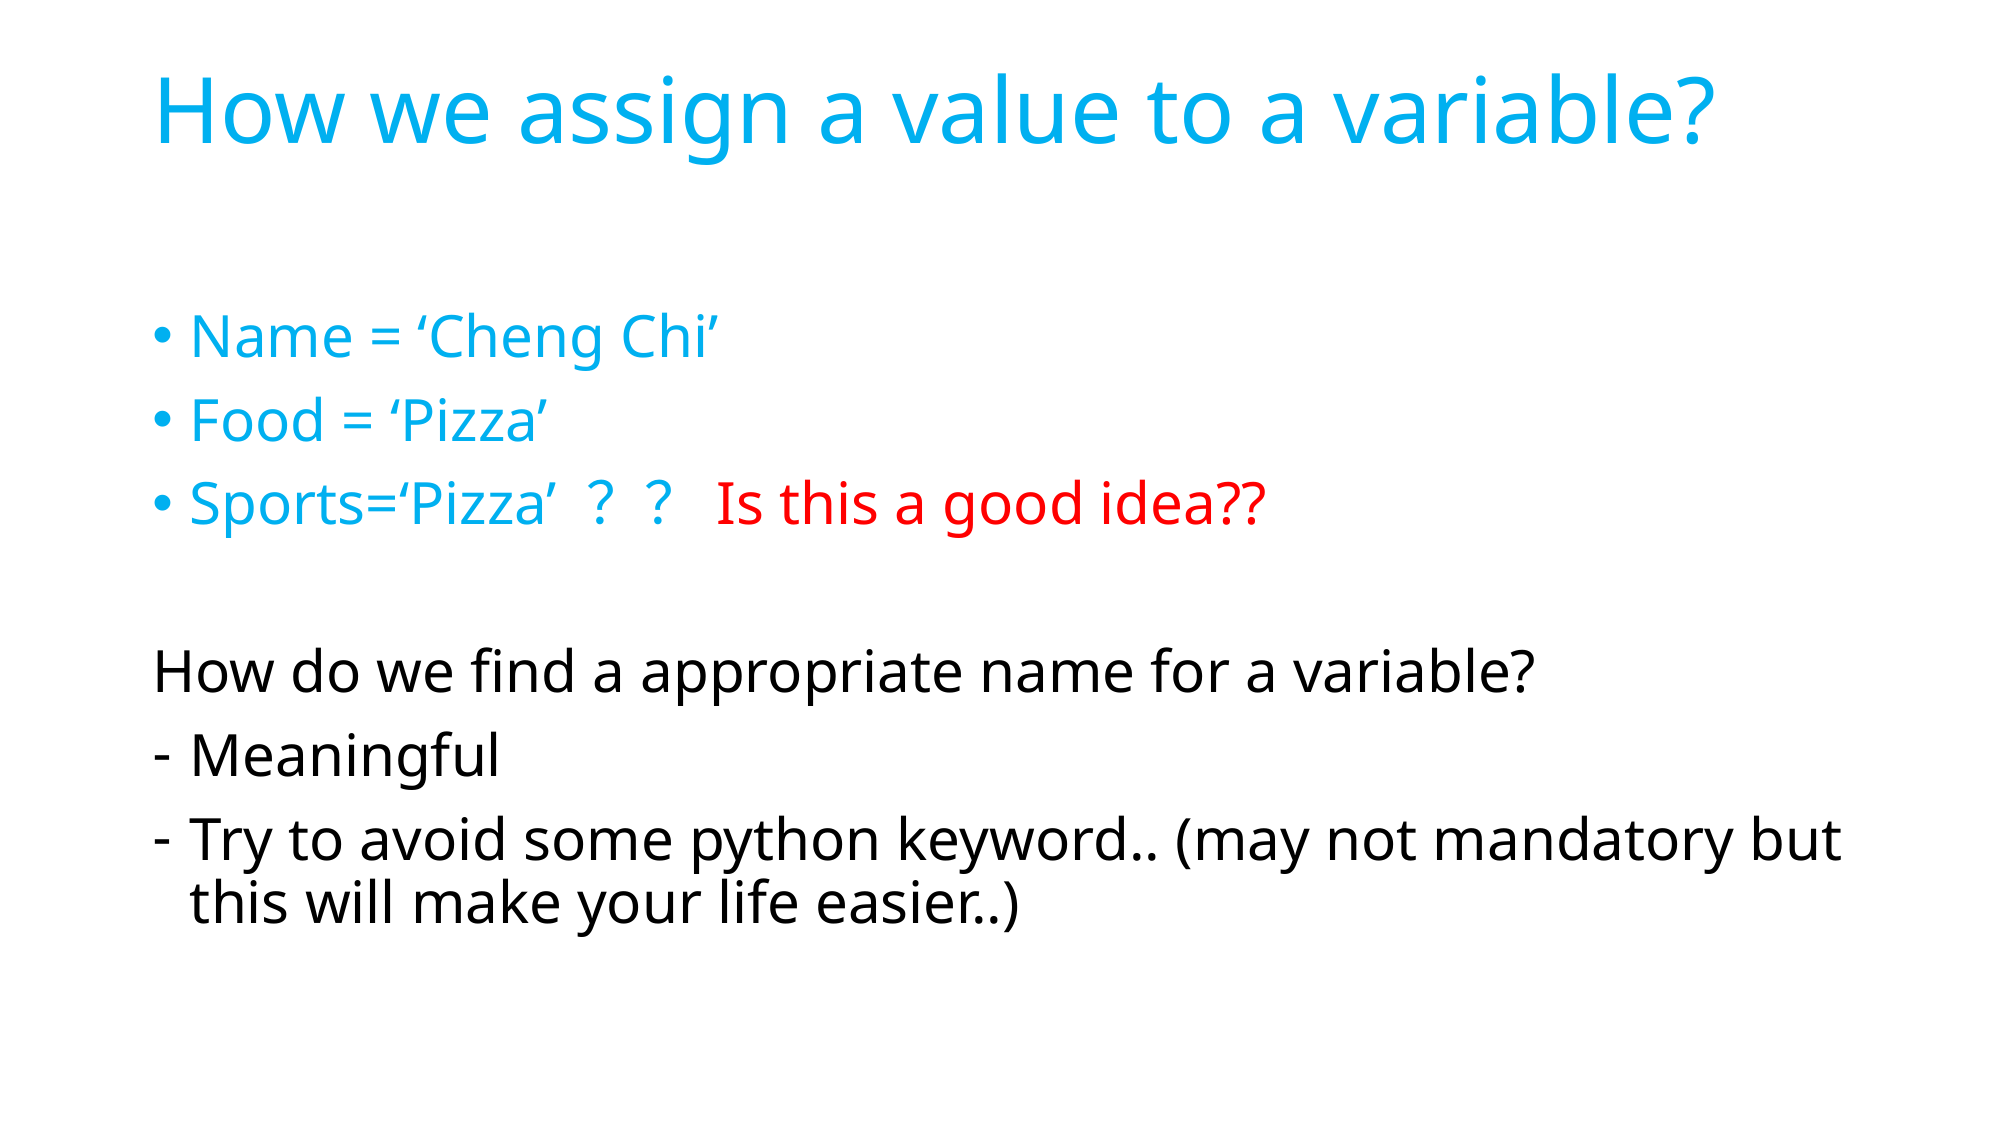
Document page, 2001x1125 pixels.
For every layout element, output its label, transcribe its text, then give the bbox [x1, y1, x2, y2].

list Name = ‘Cheng Chi’ Food = ‘Pizza’ Sports=‘Pizza’ ？？Is this a good idea?? How do we find a appropriate name for a variable? Meaningful Try to avoid some python keyword.. (may not mandatory but this will make your life easier..) [137, 299, 1863, 1014]
title How we assign a value to a variable? [137, 59, 1863, 278]
